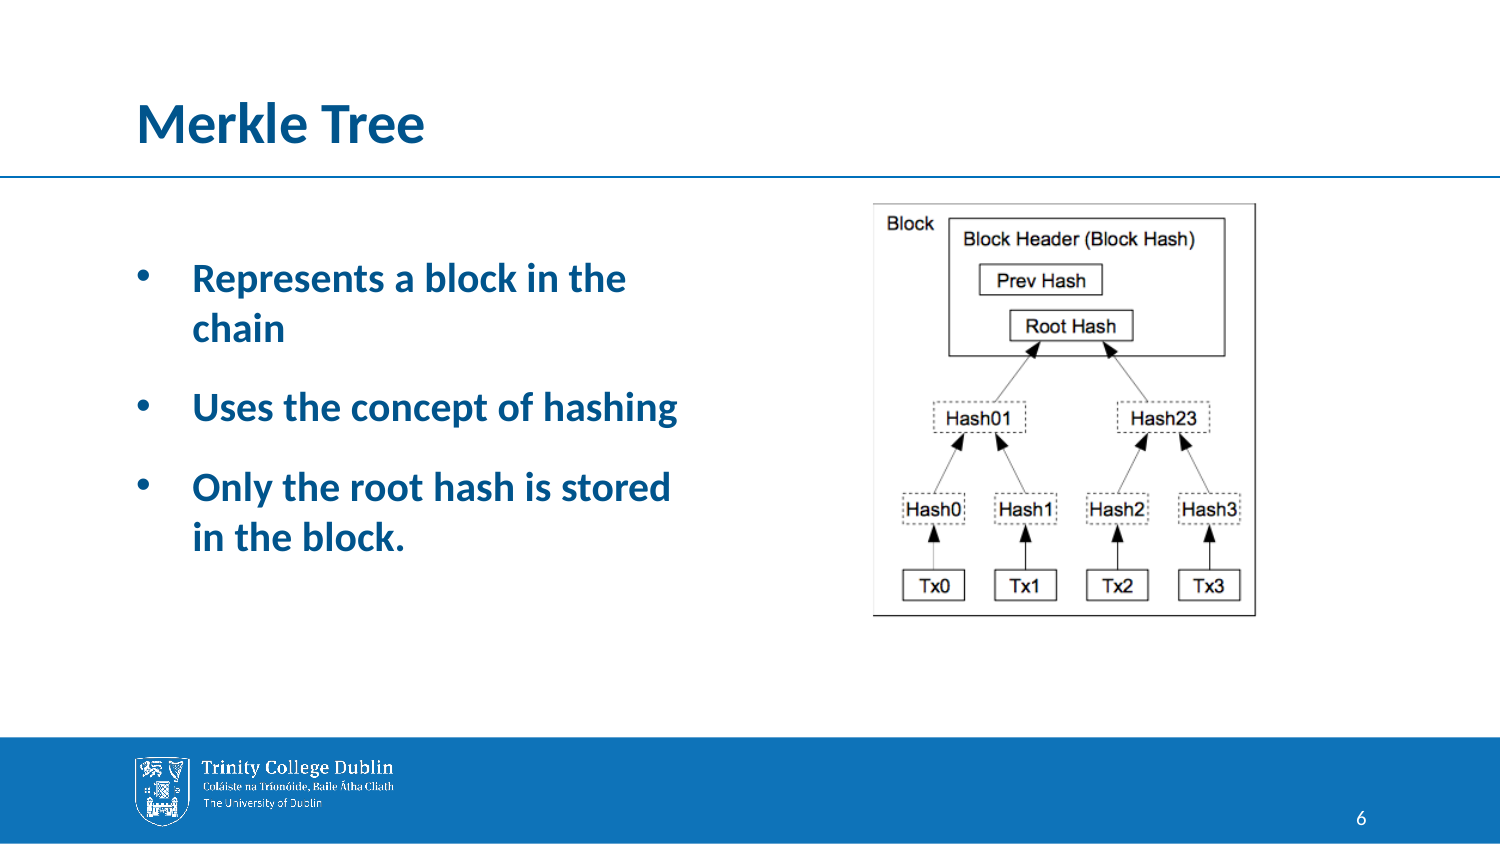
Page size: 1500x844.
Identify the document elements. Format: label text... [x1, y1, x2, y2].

picture [134, 756, 395, 827]
title Merkle Tree [135, 86, 1367, 156]
list Represents a block in the chain Uses the concept of hashing Only the root hash is stored in the block. [135, 250, 702, 613]
picture [860, 195, 1269, 628]
